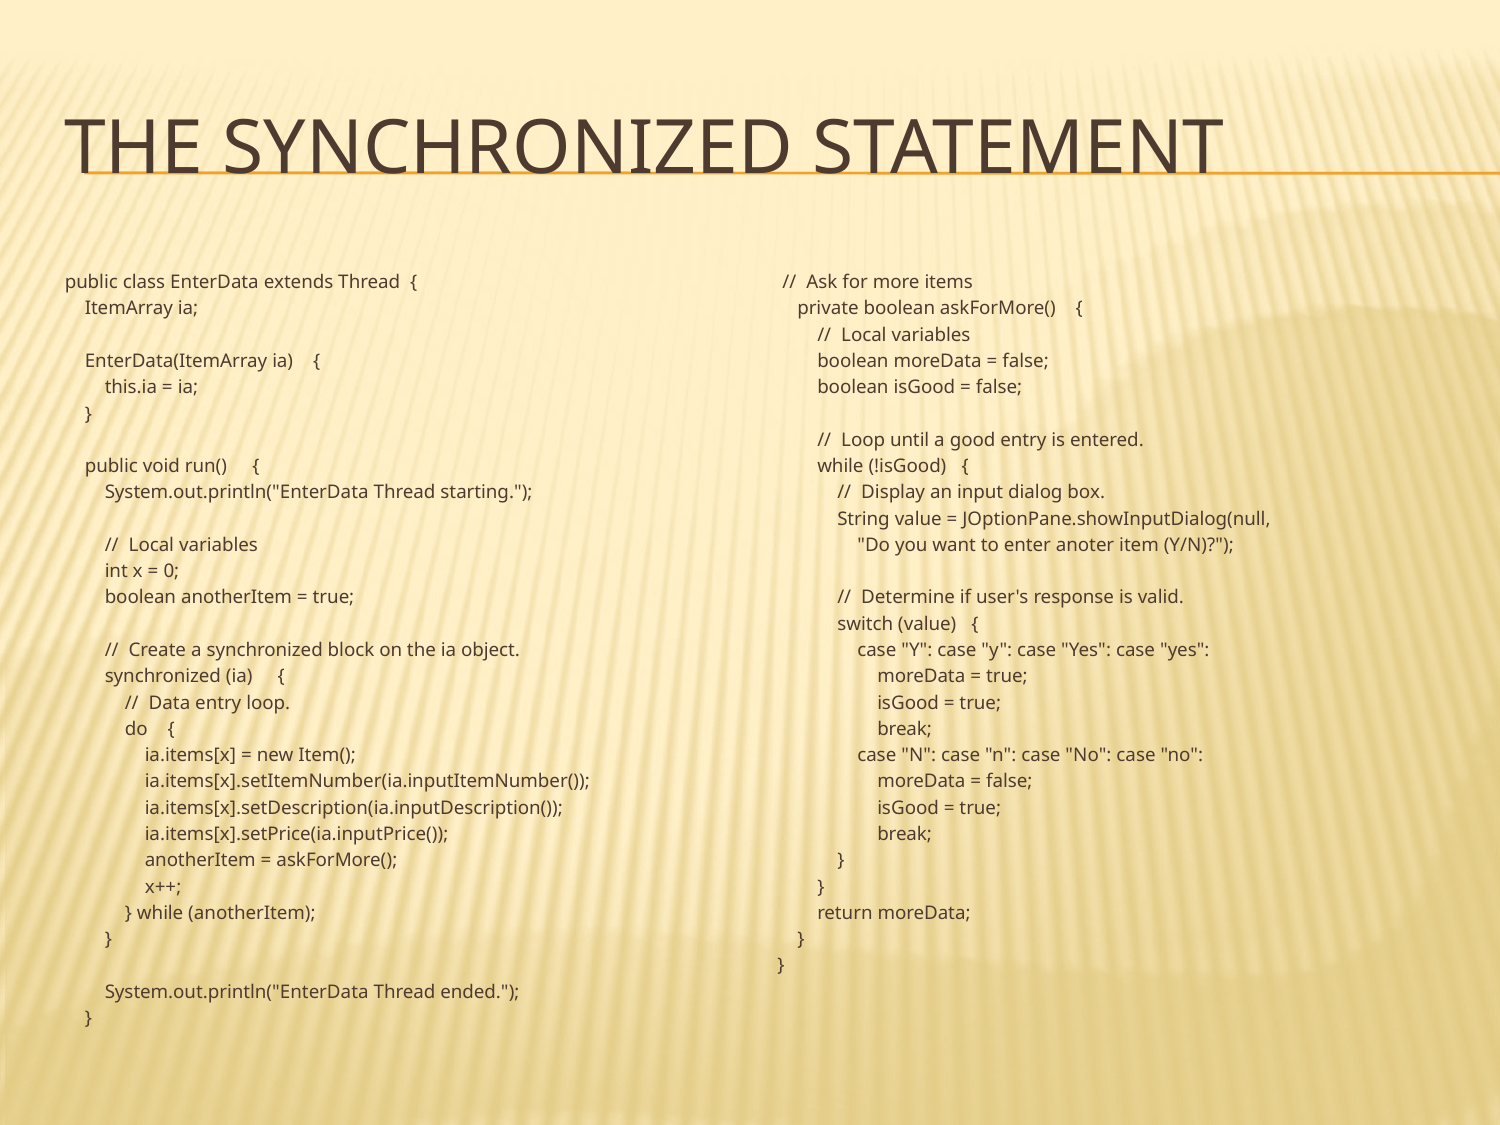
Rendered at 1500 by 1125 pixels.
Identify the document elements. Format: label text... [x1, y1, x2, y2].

list public class EnterData extends Thread { ItemArray ia; EnterData(ItemArray ia) { this.ia = ia; } public void run() { System.out.println("EnterData Thread starting."); // Local variables int x = 0; boolean anotherItem = true; // Create a synchronized block on the ia object. synchronized (ia) { // Data entry loop. do { ia.items[x] = new Item(); ia.items[x].setItemNumber(ia.inputItemNumber()); ia.items[x].setDescription(ia.inputDescription()); ia.items[x].setPrice(ia.inputPrice()); anotherItem = askForMore(); x++; } while (anotherItem); } System.out.println("EnterData Thread ended."); } [50, 262, 738, 1038]
title the synchronized statement [49, 75, 1475, 213]
list // Ask for more items private boolean askForMore() { // Local variables boolean moreData = false; boolean isGood = false; // Loop until a good entry is entered. while (!isGood) { // Display an input dialog box. String value = JOptionPane.showInputDialog(null, "Do you want to enter anoter item (Y/N)?"); // Determine if user's response is valid. switch (value) { case "Y": case "y": case "Yes": case "yes": moreData = true; isGood = true; break; case "N": case "n": case "No": case "no": moreData = false; isGood = true; break; } } return moreData; } } [762, 262, 1475, 1038]
